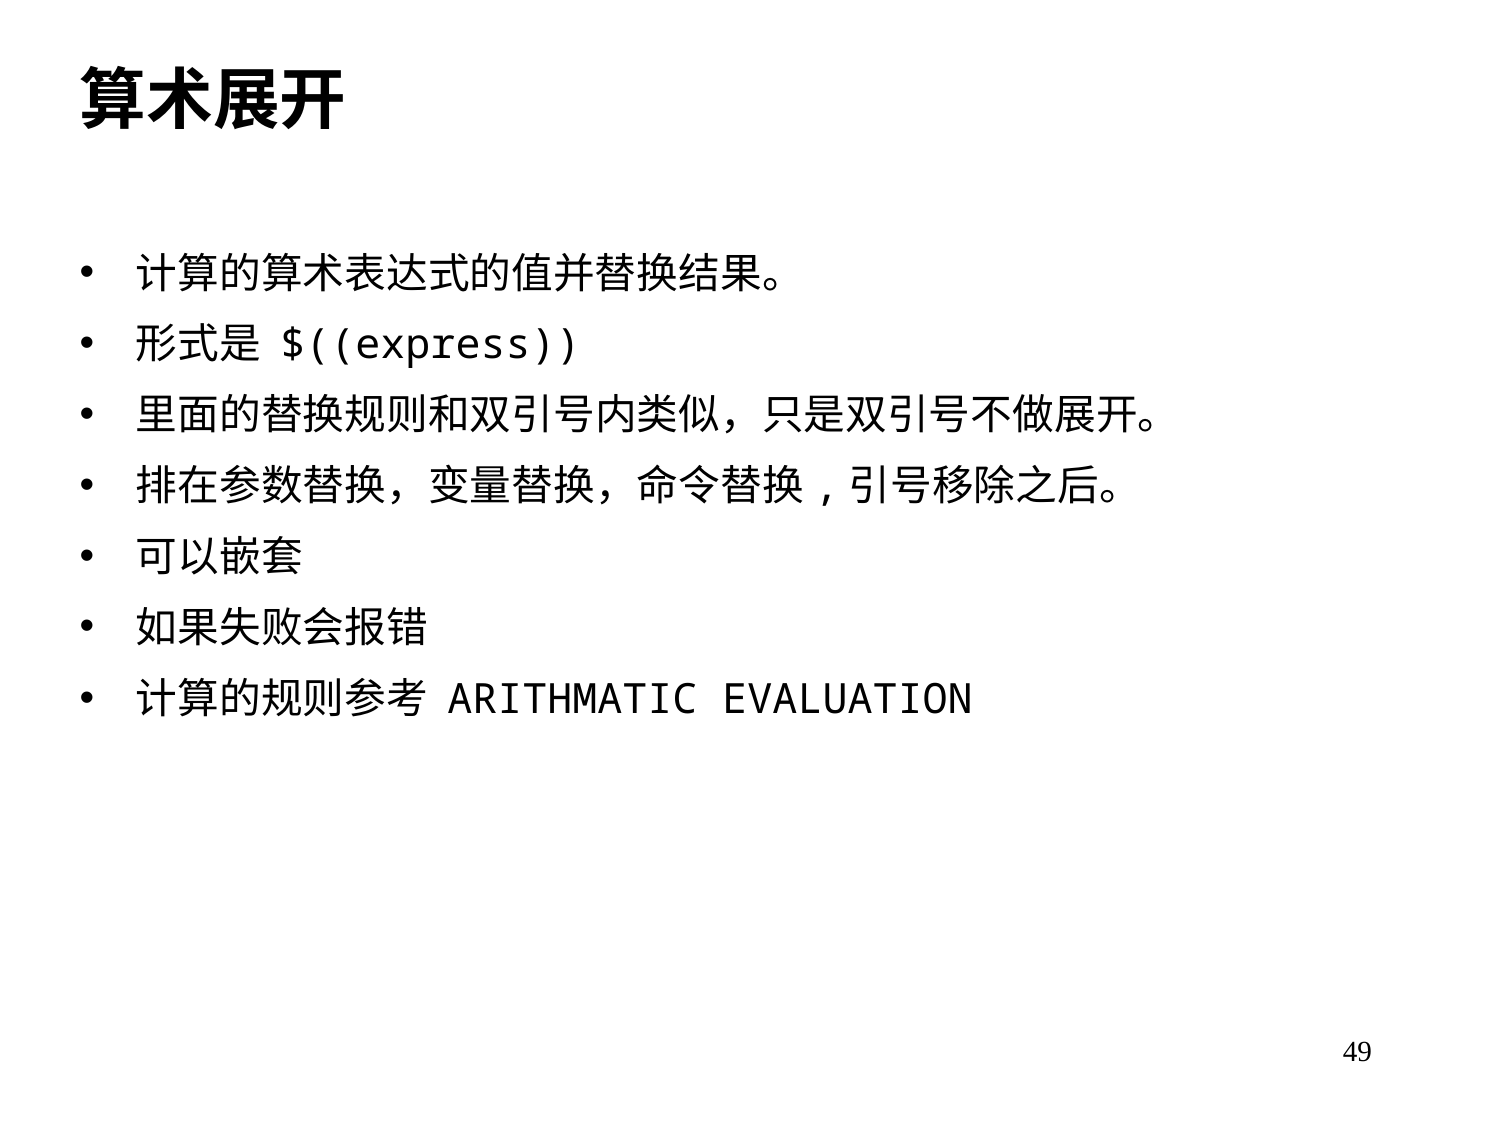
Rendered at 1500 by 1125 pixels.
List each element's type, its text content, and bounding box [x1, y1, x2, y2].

text_box 算术展开 [64, 49, 1300, 145]
slide_number 49 [1074, 1025, 1388, 1100]
text_box 计算的算术表达式的值并替换结果。 形式是 $((express)) 里面的替换规则和双引号内类似，只是双引号不做展开。 排在参数替换，变量替换，命令替换,引号移除之后。 可以嵌套 如果失败会报错 计算的规则参考 ARITHMATIC EVALUATION [64, 239, 1353, 729]
